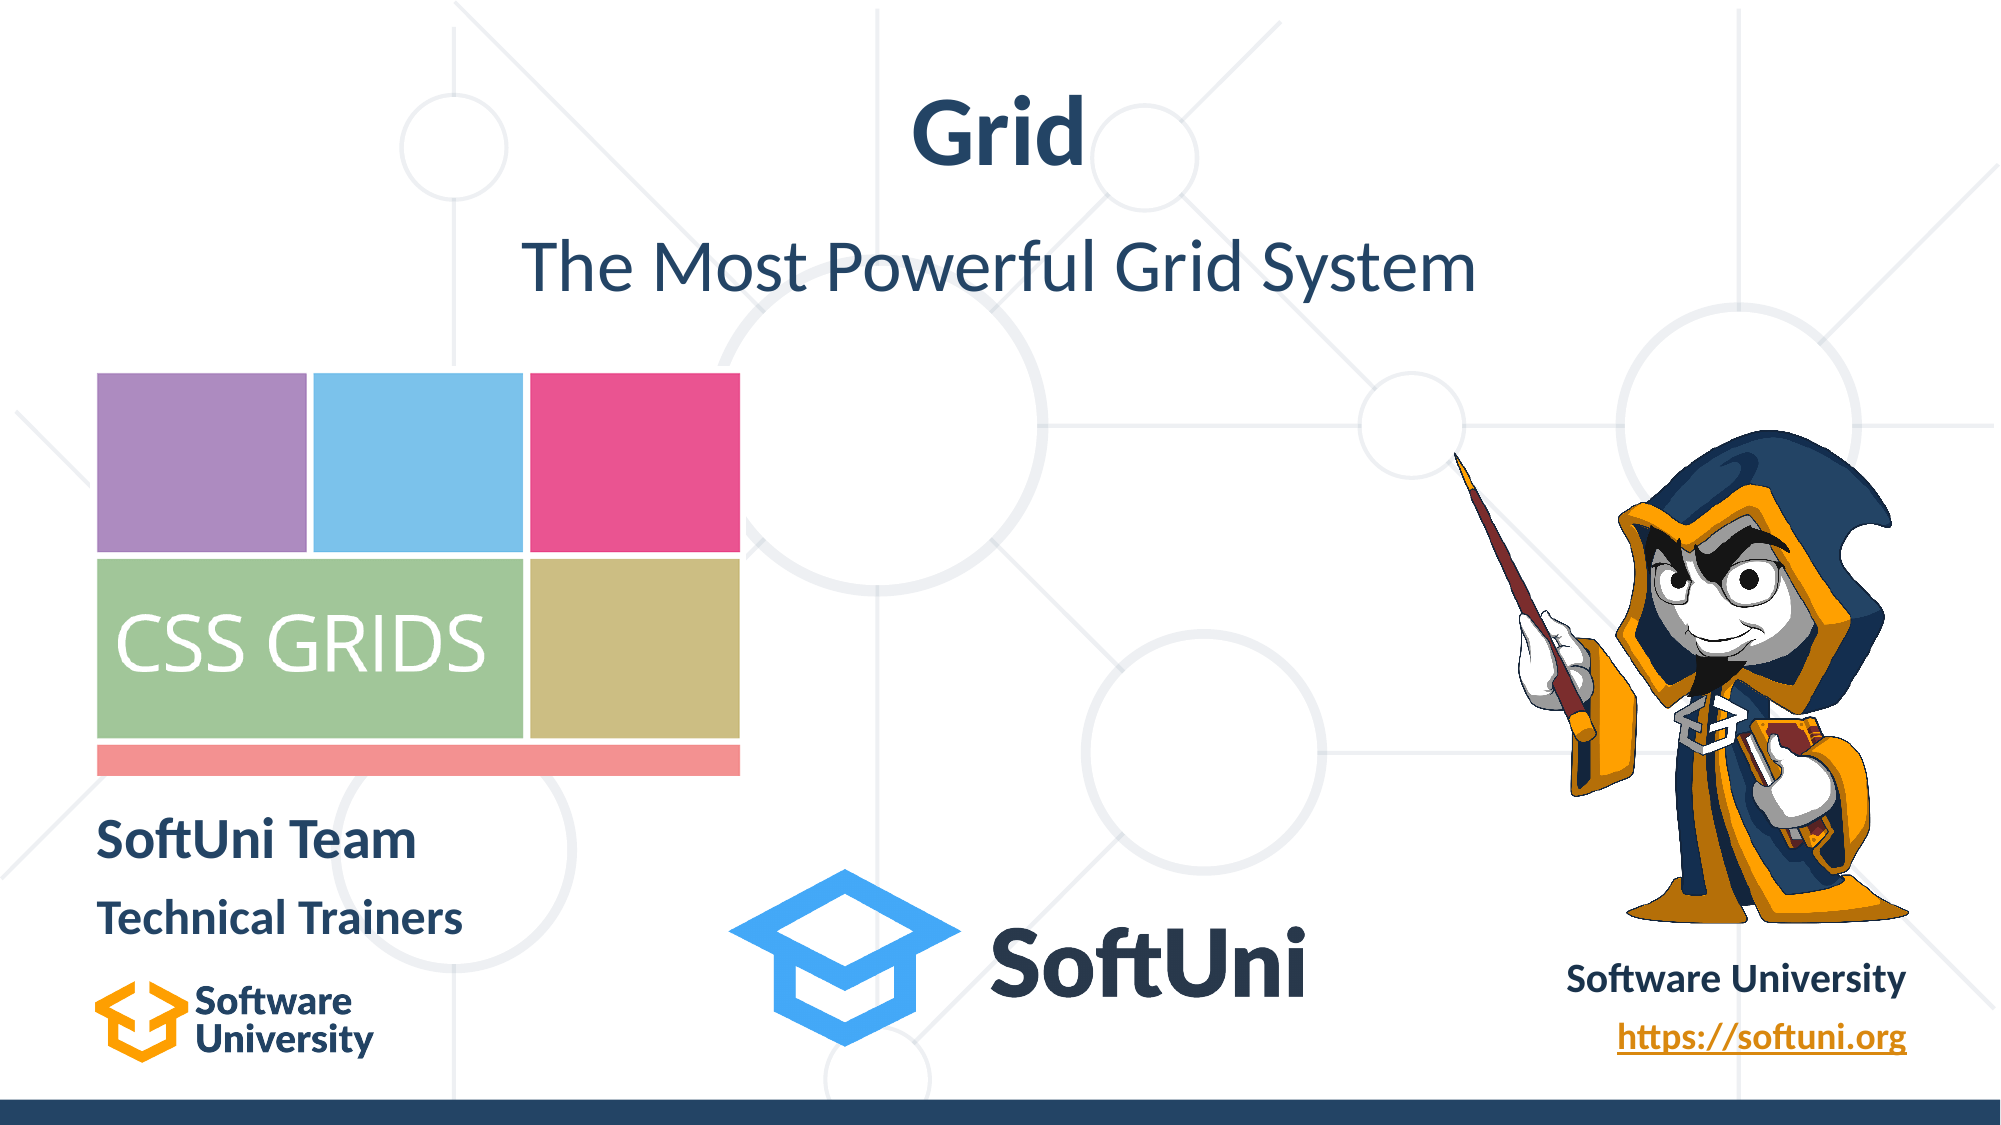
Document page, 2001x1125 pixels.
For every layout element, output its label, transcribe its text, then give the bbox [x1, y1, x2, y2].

list https://softuni.org [1428, 1005, 1913, 1062]
picture [709, 850, 1325, 1064]
list SoftUni Team [90, 795, 580, 871]
picture [90, 366, 746, 776]
picture [1451, 428, 1910, 924]
list Software University [1428, 944, 1913, 1005]
subtitle The Most Powerful Grid System [90, 206, 1910, 423]
list Technical Trainers [90, 876, 580, 950]
title Grid [90, 52, 1910, 198]
picture [83, 970, 384, 1074]
